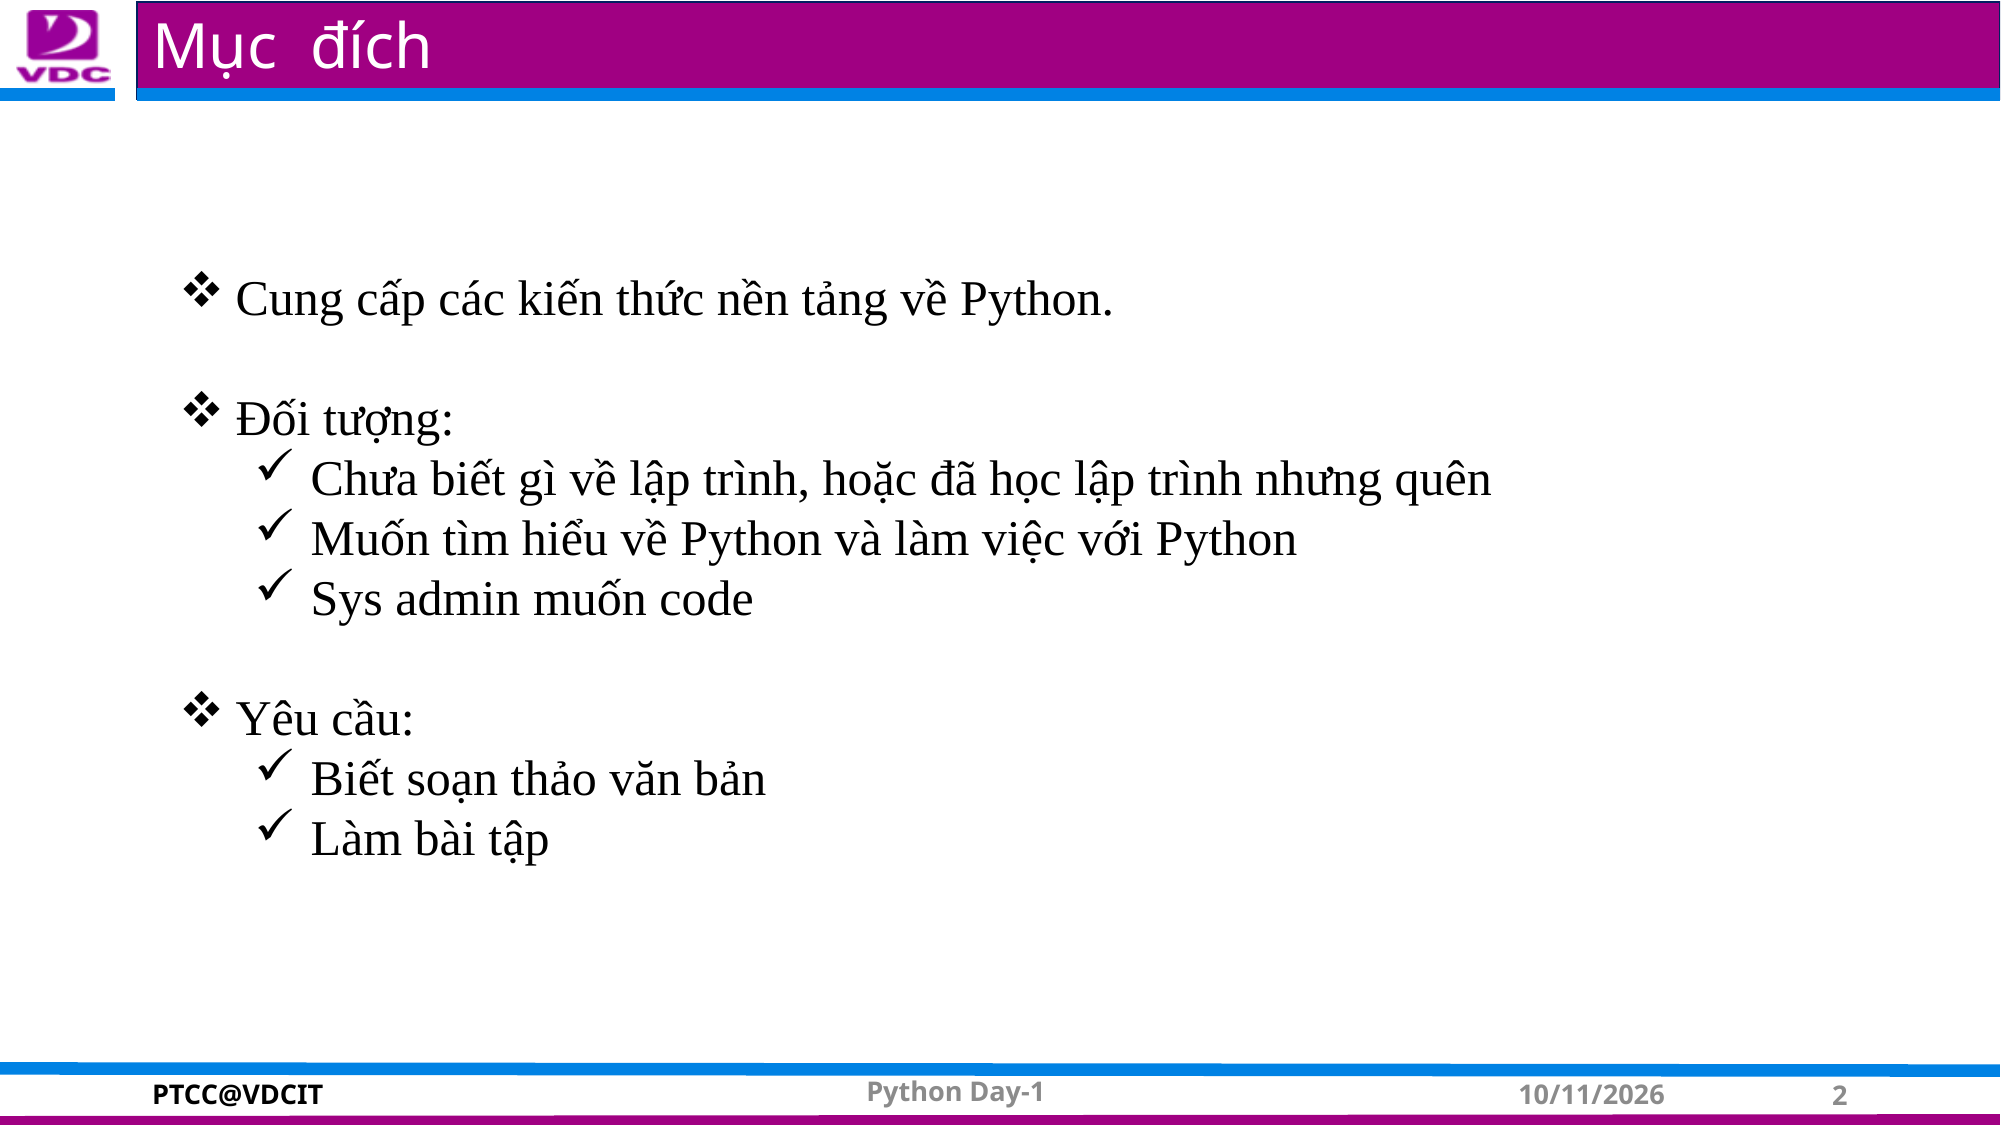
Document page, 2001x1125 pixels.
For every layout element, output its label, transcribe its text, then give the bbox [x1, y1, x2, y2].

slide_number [1503, 1068, 1730, 1123]
footer Python Day-1 [442, 1066, 1470, 1121]
slide_number 2 [1763, 1070, 1863, 1123]
text_box Cung cấp các kiến thức nền tảng về Python. Đối tượng: Chưa biết gì về lập trình, hoặc đã học lập trình nhưng quên Muốn tìm hiểu về Python và làm việc với Python Sys admin muốn code Yêu cầu: Biết soạn thảo văn bản Làm bài tập [164, 258, 1836, 873]
picture [16, 10, 111, 84]
title Mục đích [137, 7, 1585, 95]
